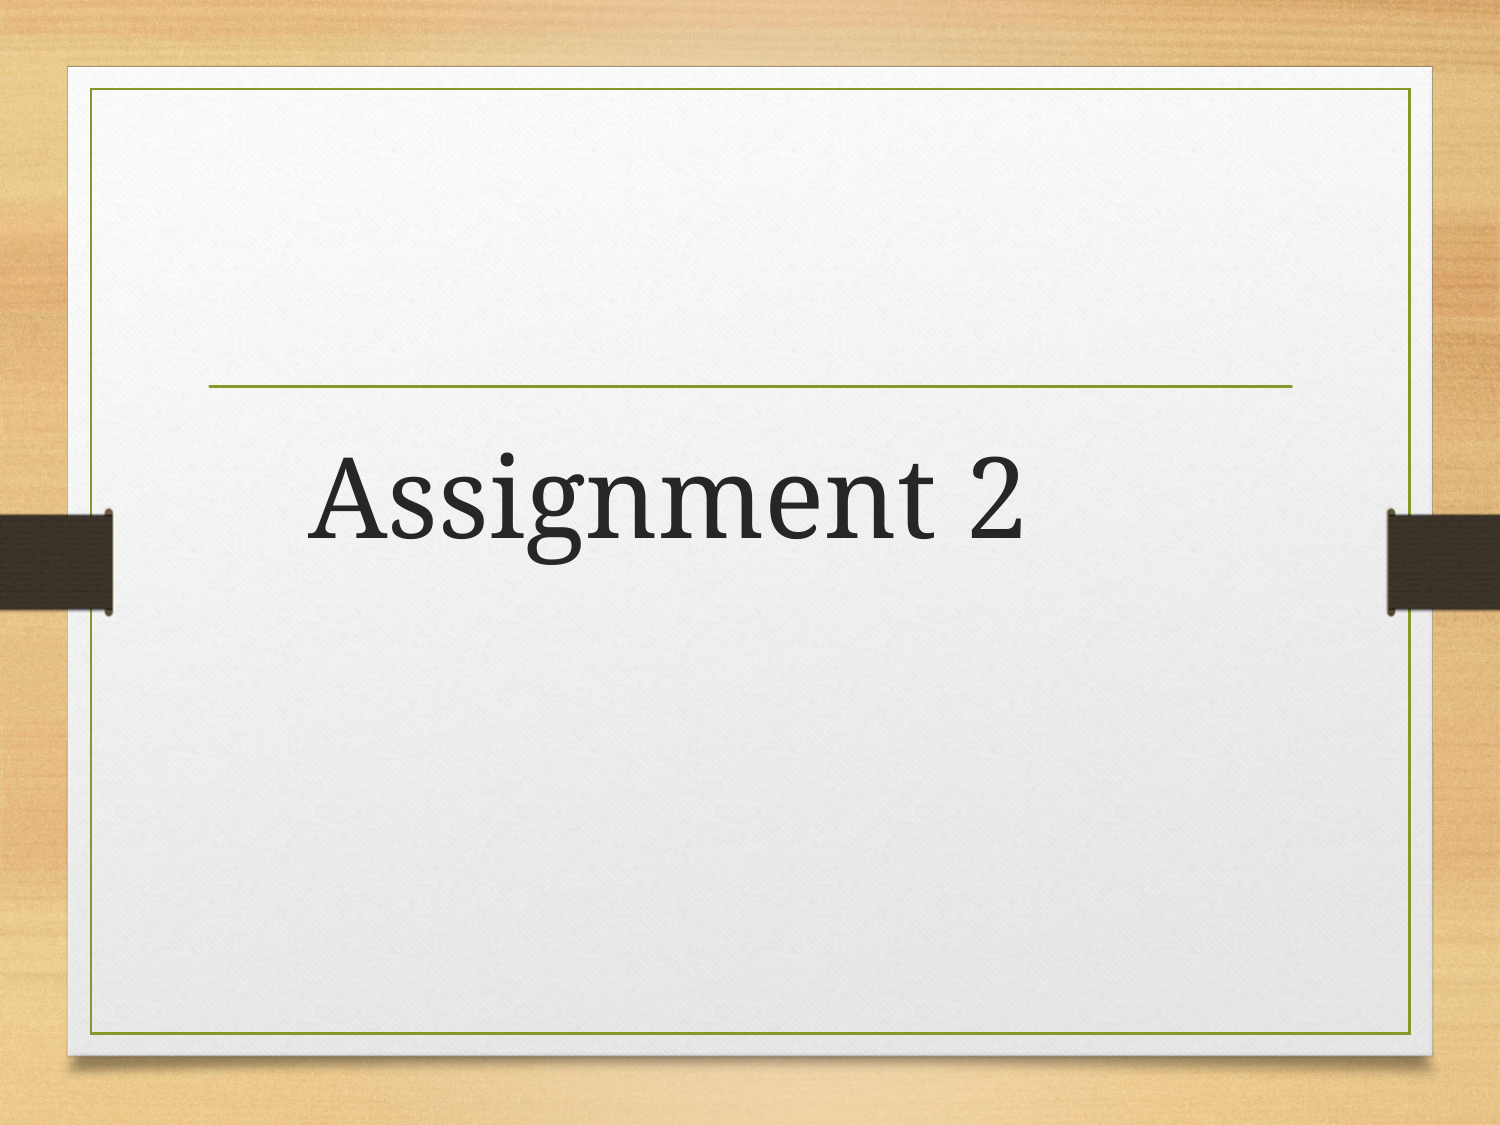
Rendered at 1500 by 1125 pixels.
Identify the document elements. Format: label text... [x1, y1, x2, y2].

title Assignment 2 [75, 399, 1263, 588]
picture [0, 0, 1500, 1125]
